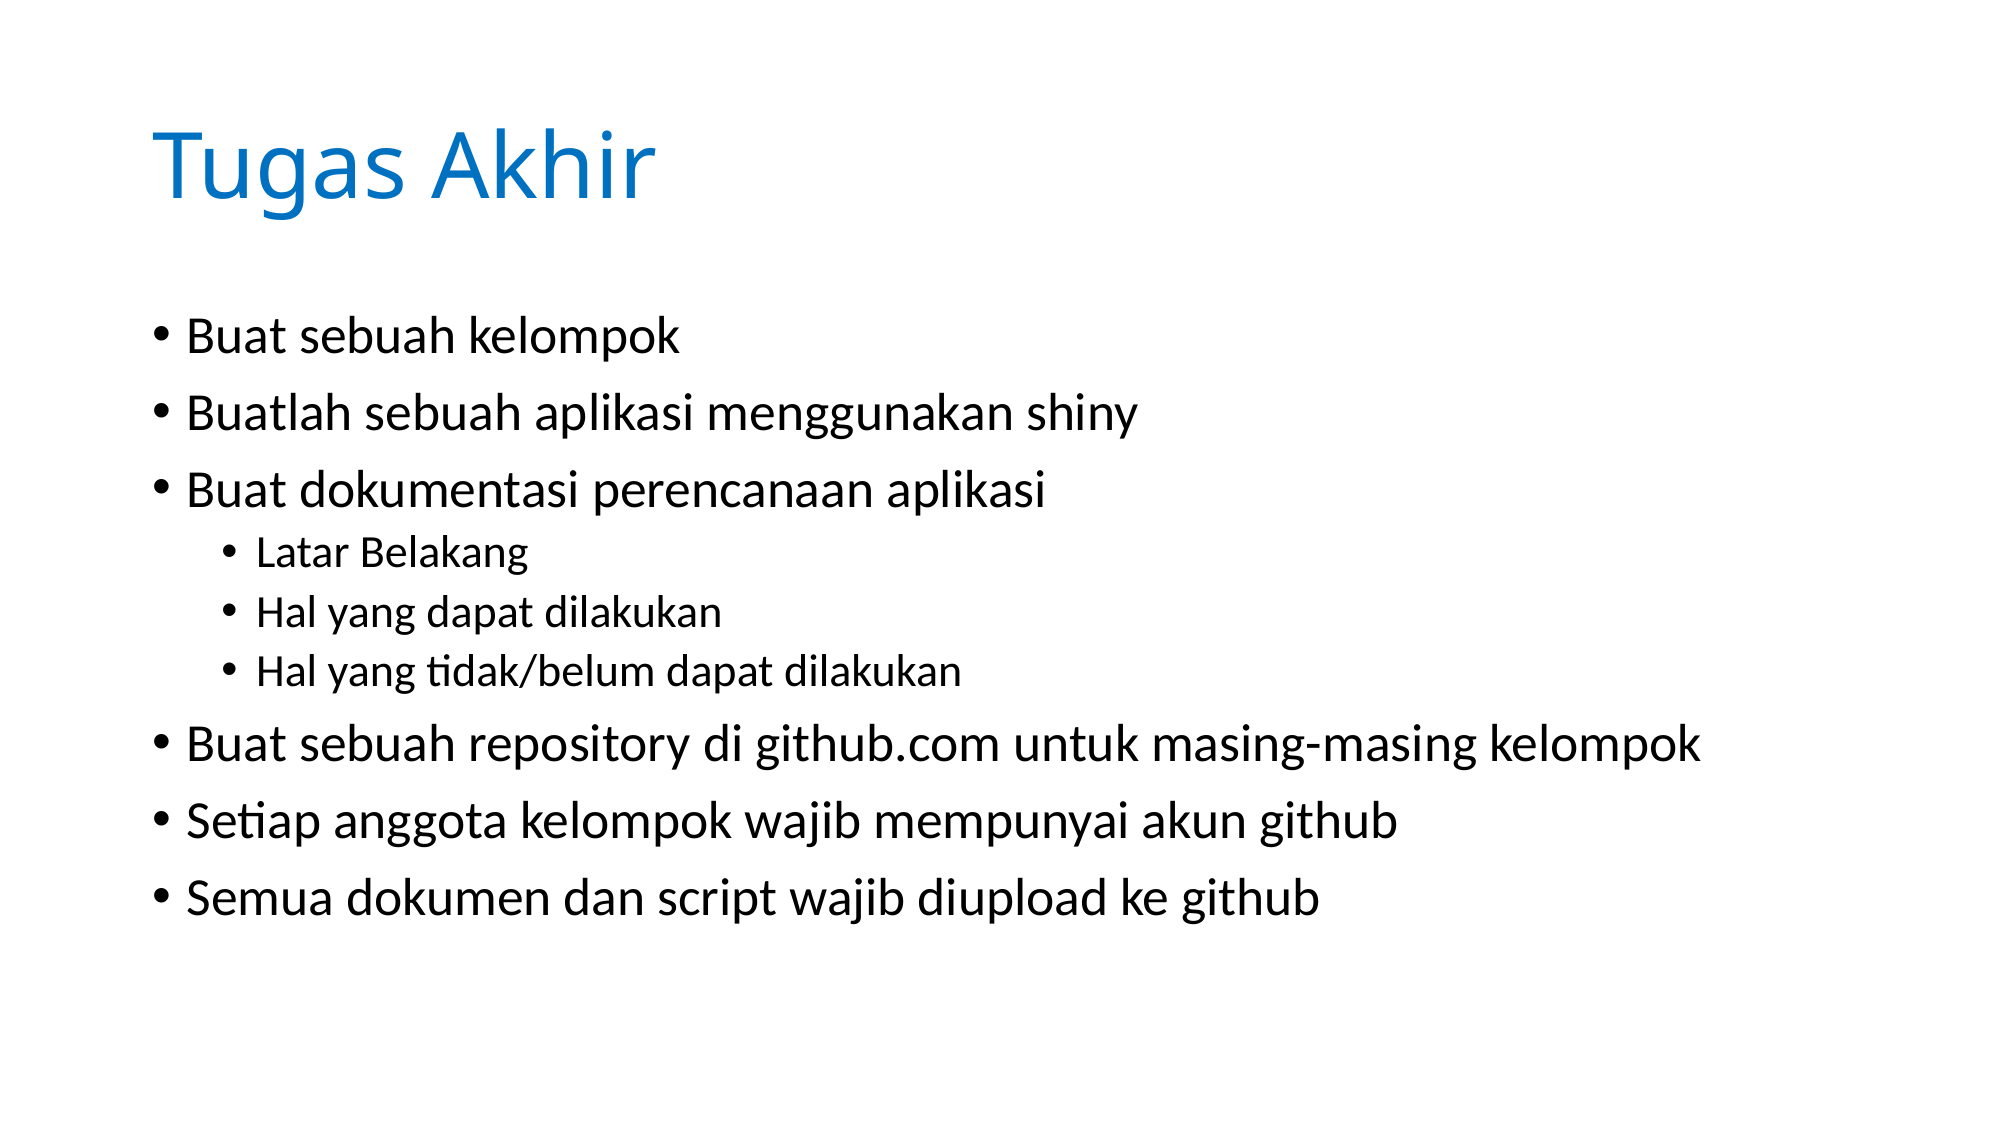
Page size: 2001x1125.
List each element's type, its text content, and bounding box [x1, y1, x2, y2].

title Tugas Akhir [137, 59, 1863, 278]
list Buat sebuah kelompok Buatlah sebuah aplikasi menggunakan shiny Buat dokumentasi perencanaan aplikasi Latar Belakang Hal yang dapat dilakukan Hal yang tidak/belum dapat dilakukan Buat sebuah repository di github.com untuk masing-masing kelompok Setiap anggota kelompok wajib mempunyai akun github Semua dokumen dan script wajib diupload ke github [137, 299, 1863, 939]
